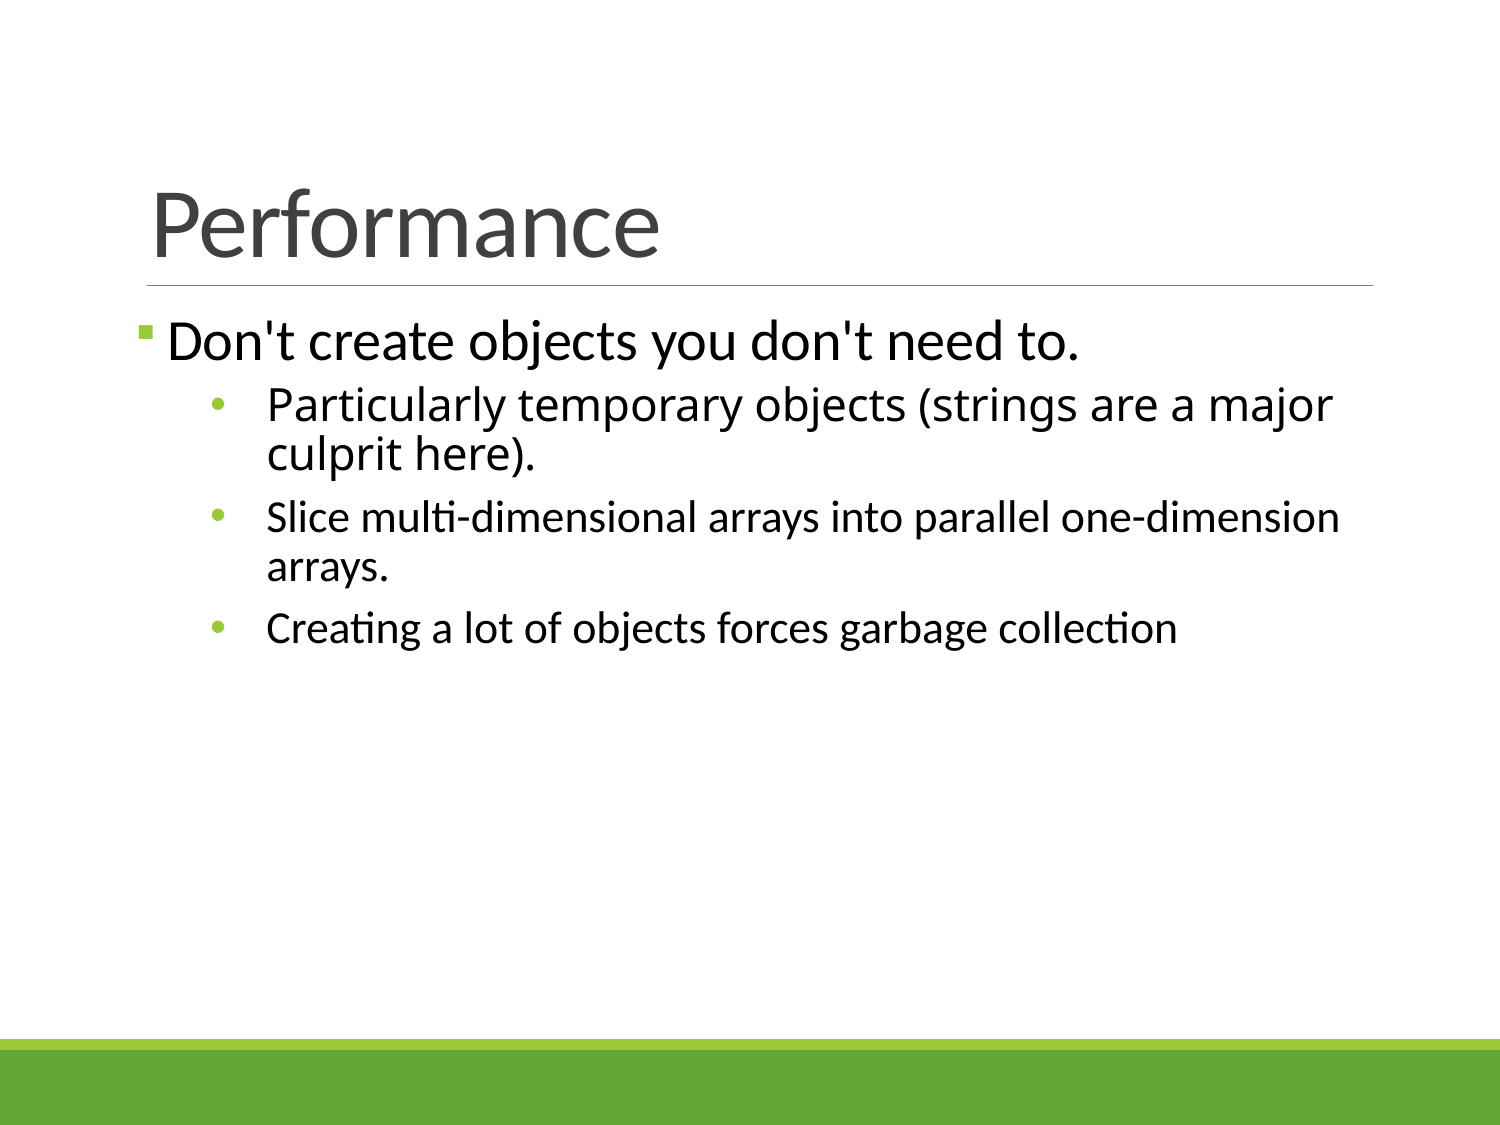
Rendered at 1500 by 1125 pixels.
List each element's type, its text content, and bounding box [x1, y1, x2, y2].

list Don't create objects you don't need to. Particularly temporary objects (strings are a major culprit here). Slice multi-dimensional arrays into parallel one-dimension arrays. Creating a lot of objects forces garbage collection [135, 302, 1373, 963]
title Performance [135, 47, 1373, 285]
